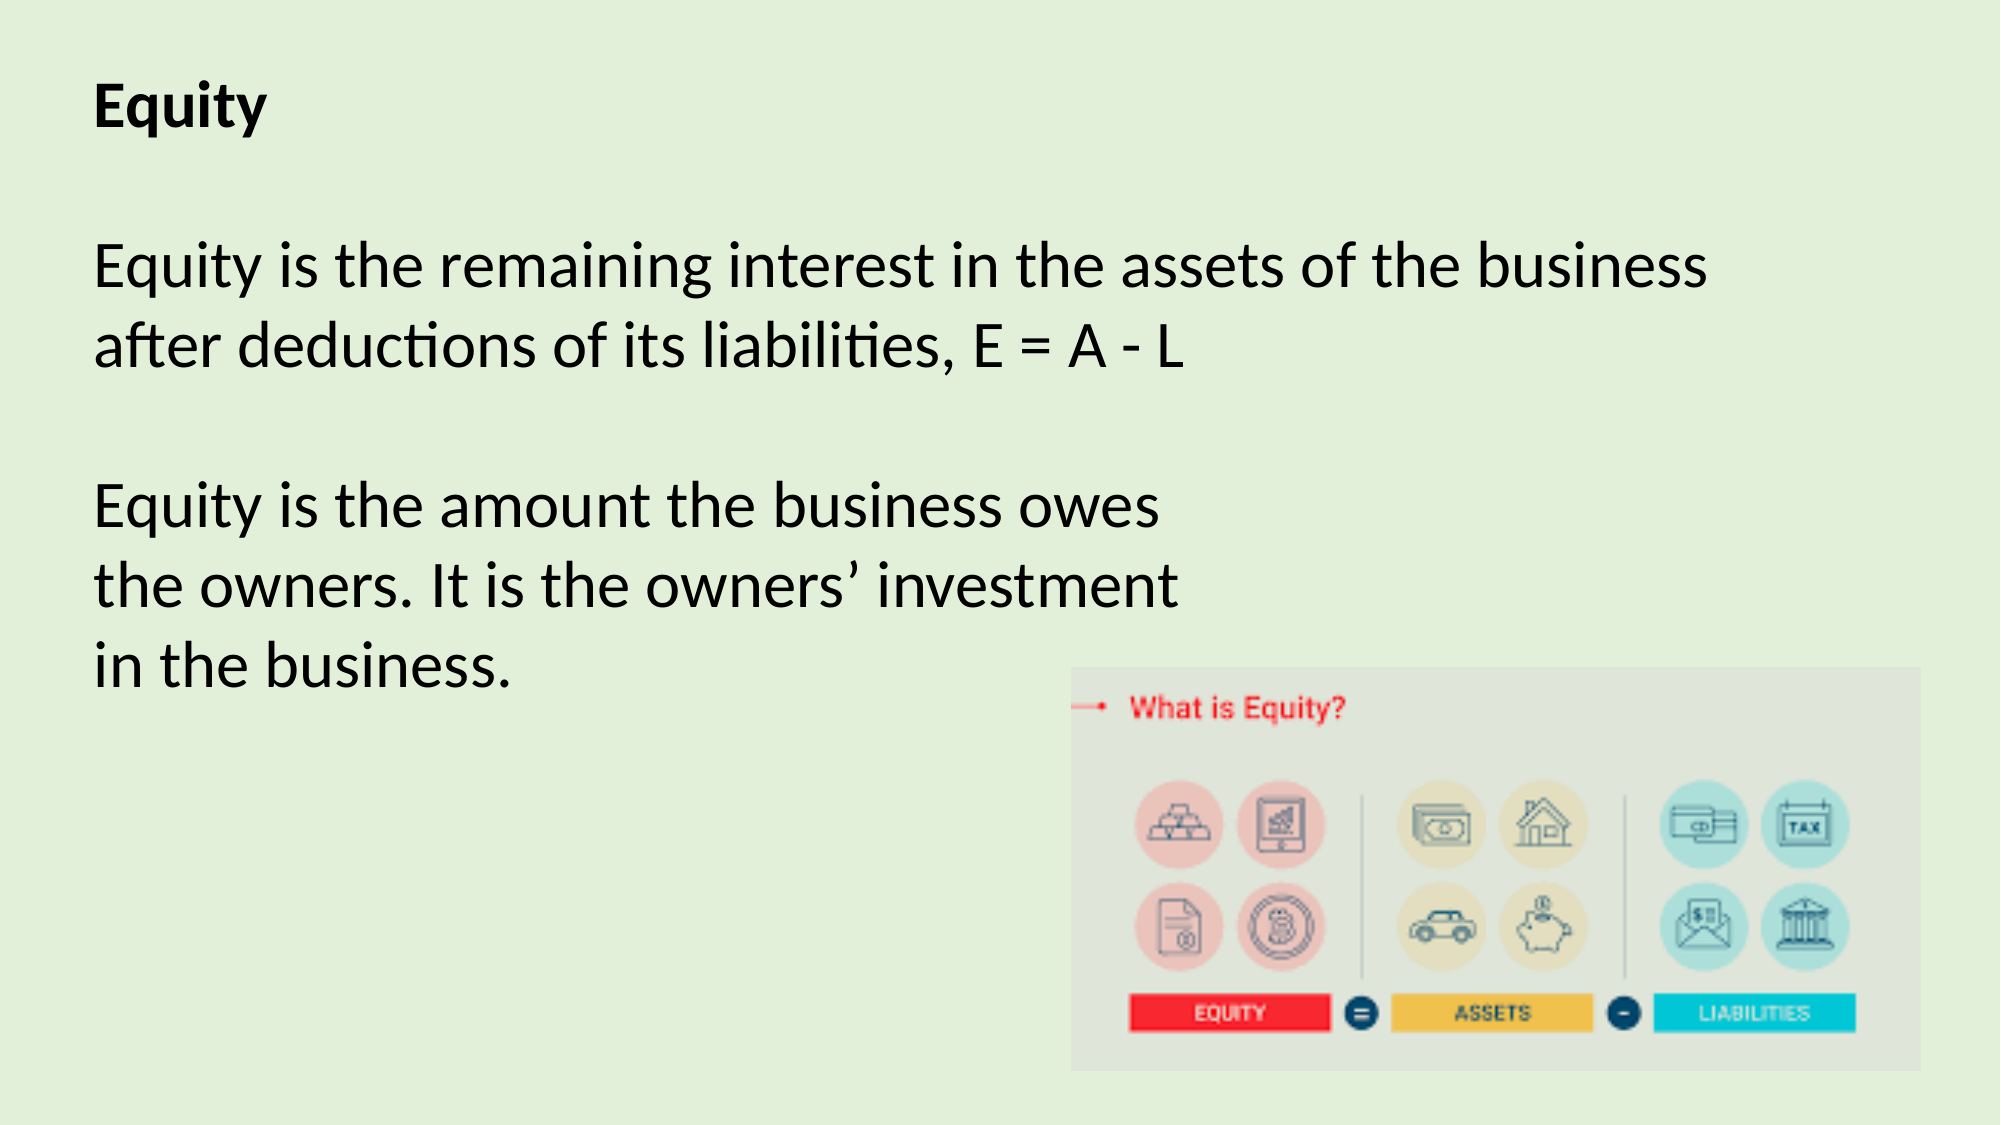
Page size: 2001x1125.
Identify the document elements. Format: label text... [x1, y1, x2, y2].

picture [1071, 667, 1921, 1071]
text_box Equity Equity is the remaining interest in the assets of the business after deductions of its liabilities, E = A - L Equity is the amount the business owes the owners. It is the owners’ investment in the business. [79, 53, 1825, 789]
